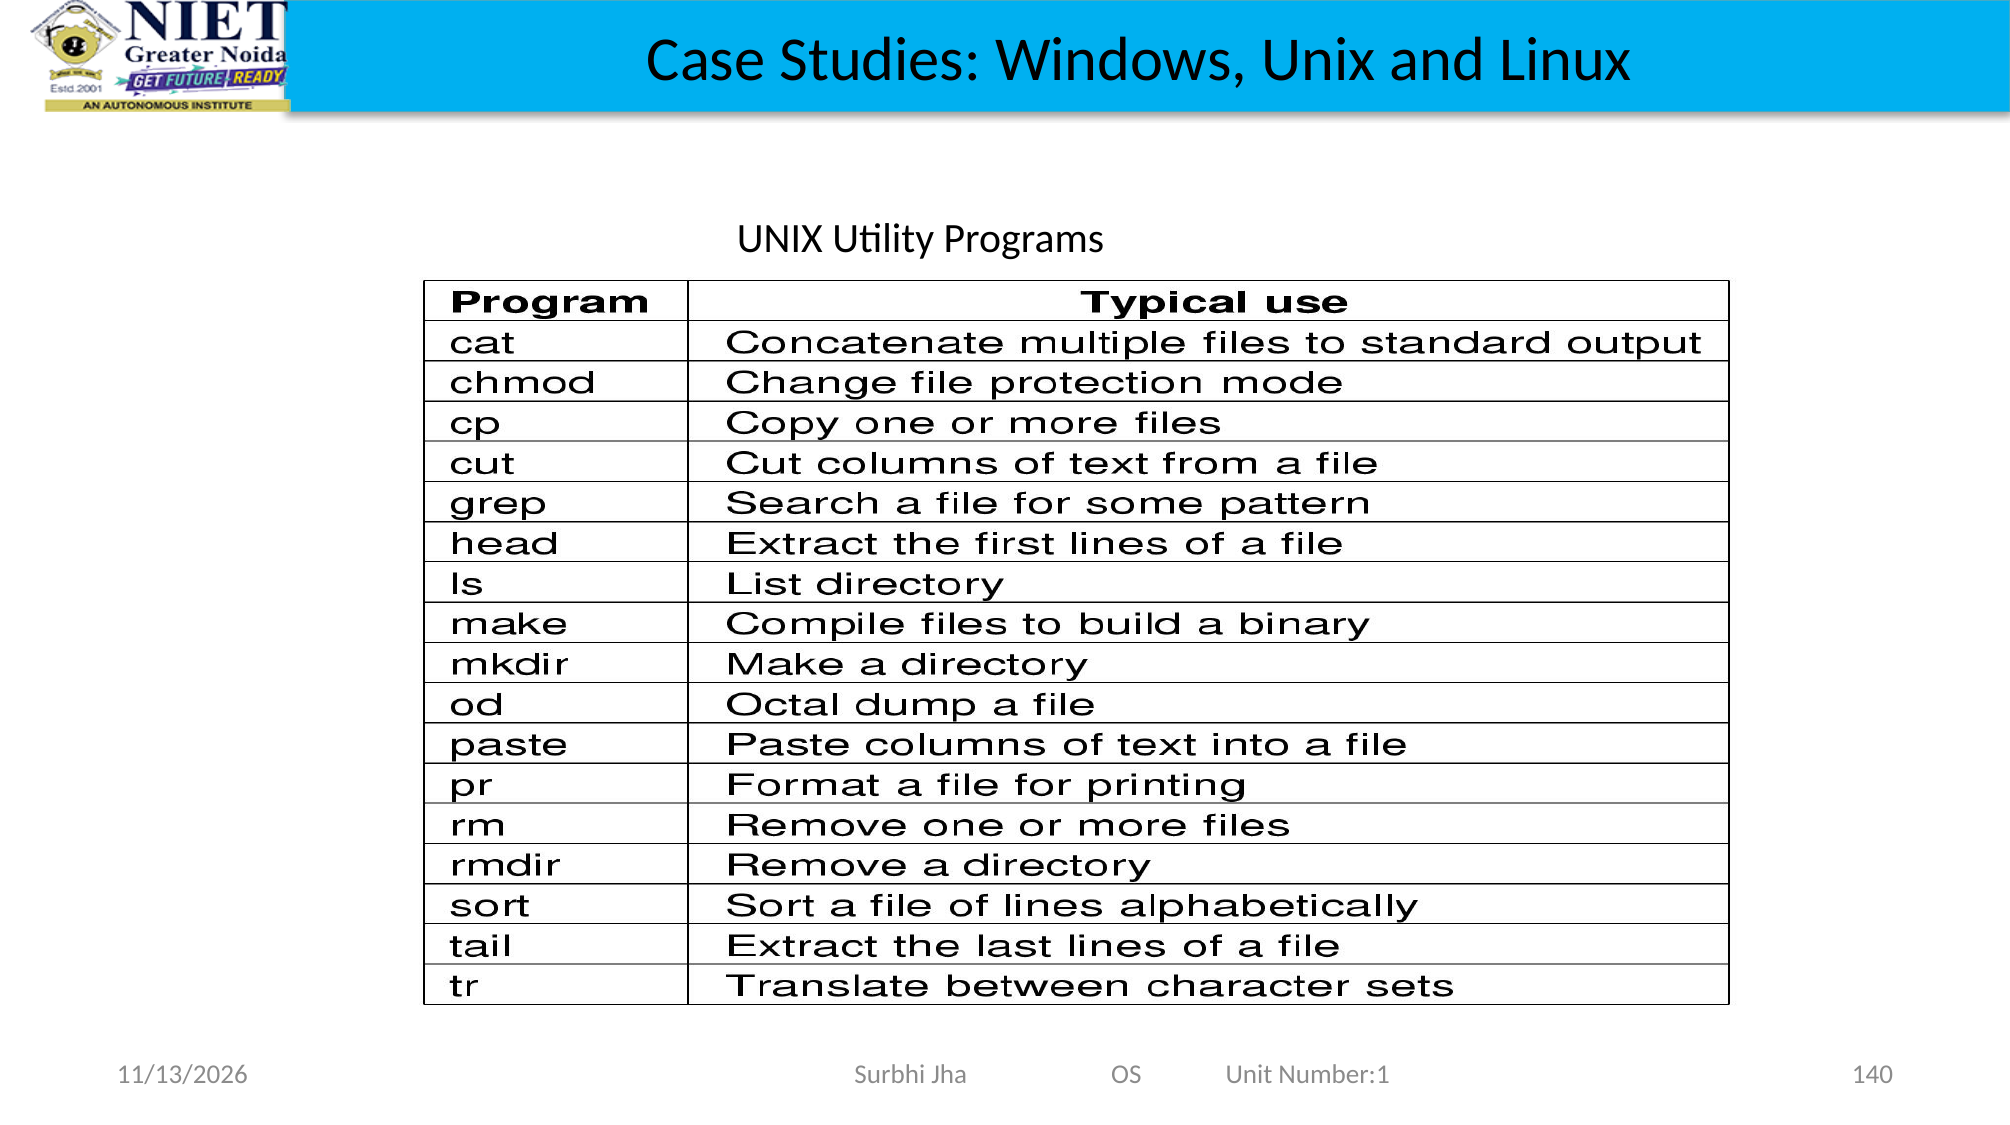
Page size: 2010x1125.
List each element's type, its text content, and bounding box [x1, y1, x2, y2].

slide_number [100, 1042, 552, 1103]
footer Surbhi Jha OS Unit Number:1 [552, 1042, 1440, 1103]
picture [419, 266, 1738, 1006]
text_box UNIX Utility Programs [722, 202, 1120, 265]
text_box Case Studies: Windows, Unix and Linux [293, 0, 2010, 112]
picture [30, 0, 290, 112]
slide_number 140 [1440, 1042, 1910, 1103]
